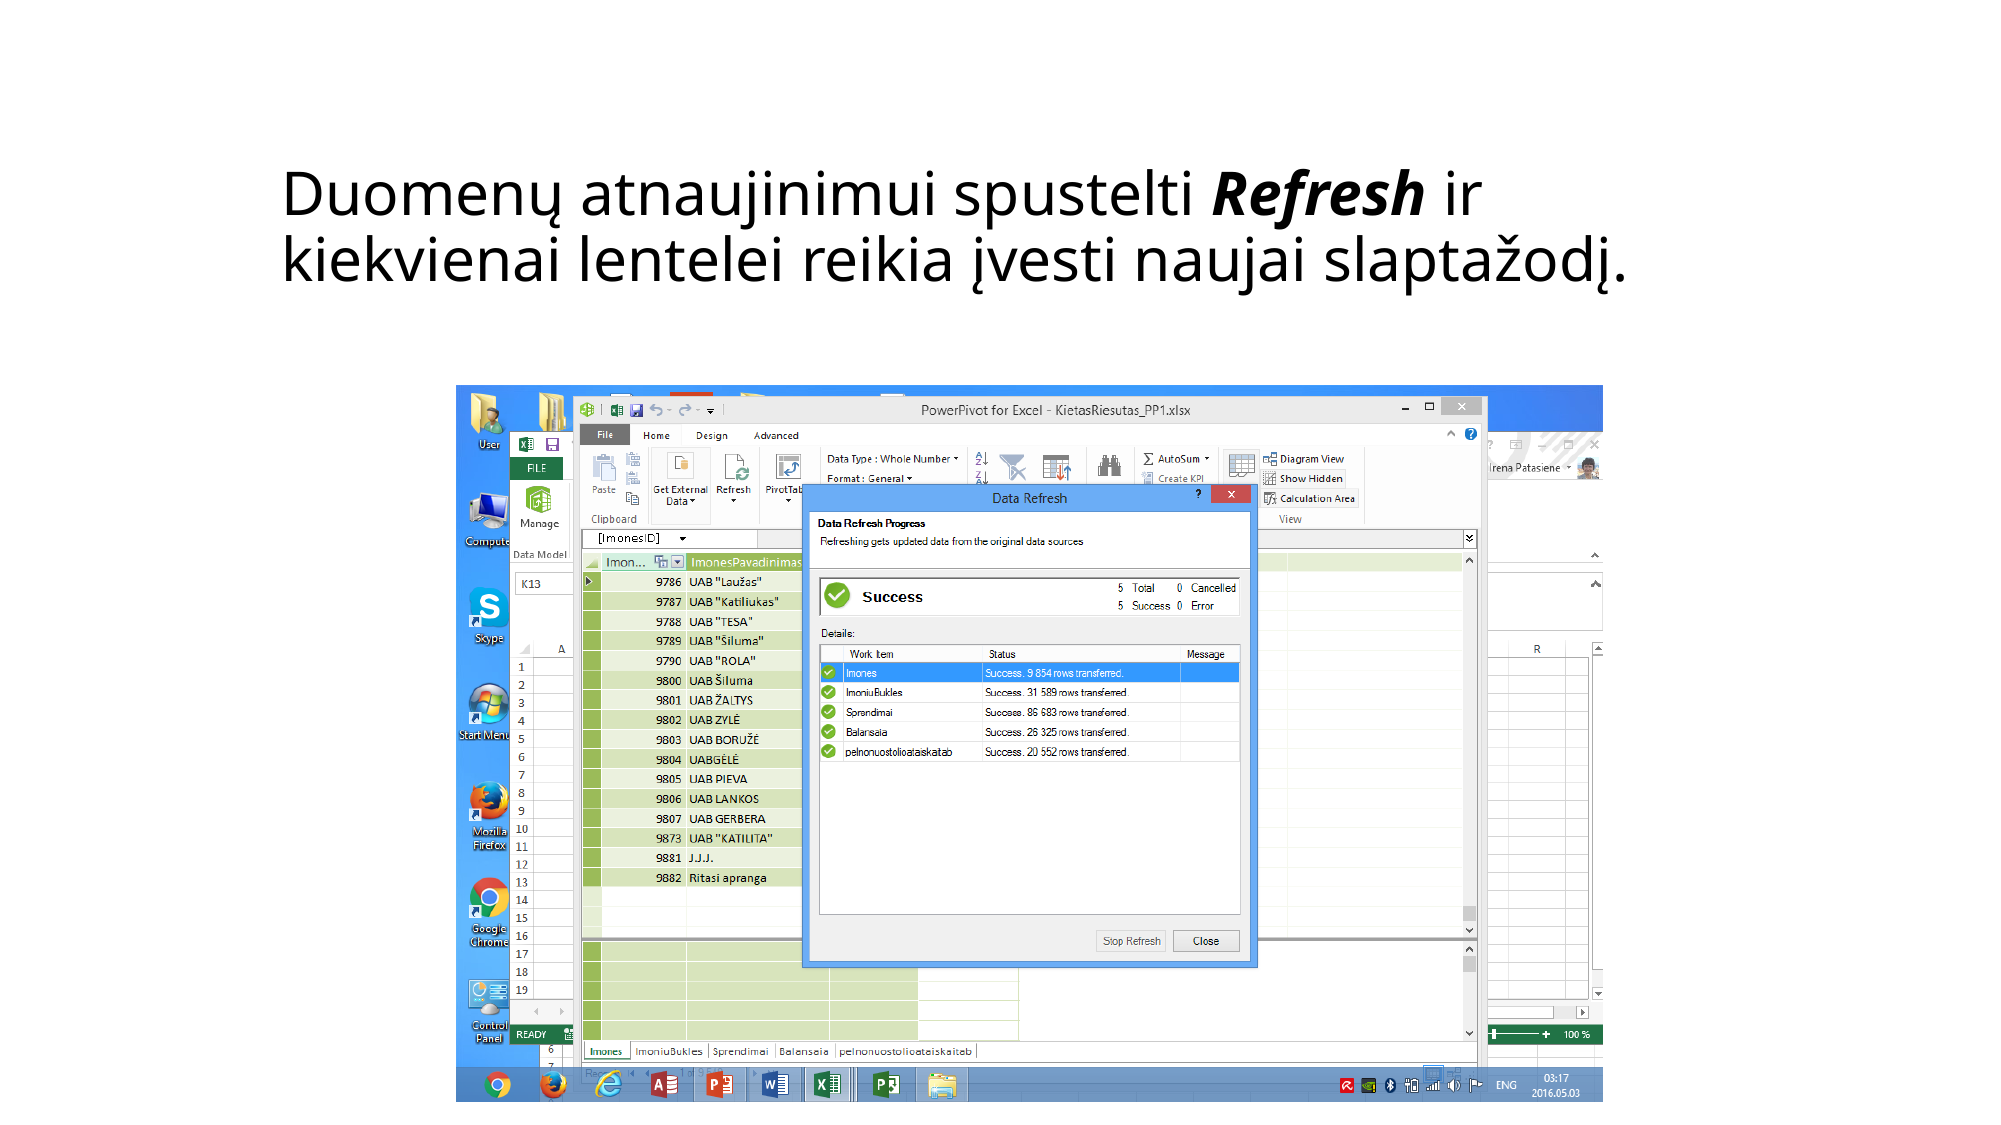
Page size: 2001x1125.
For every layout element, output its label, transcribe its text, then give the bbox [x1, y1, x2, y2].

title Duomenų atnaujinimui spustelti Refresh ir kiekvienai lentelei reikia įvesti naujai slaptažodį. [266, 147, 1725, 311]
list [456, 385, 1603, 1102]
